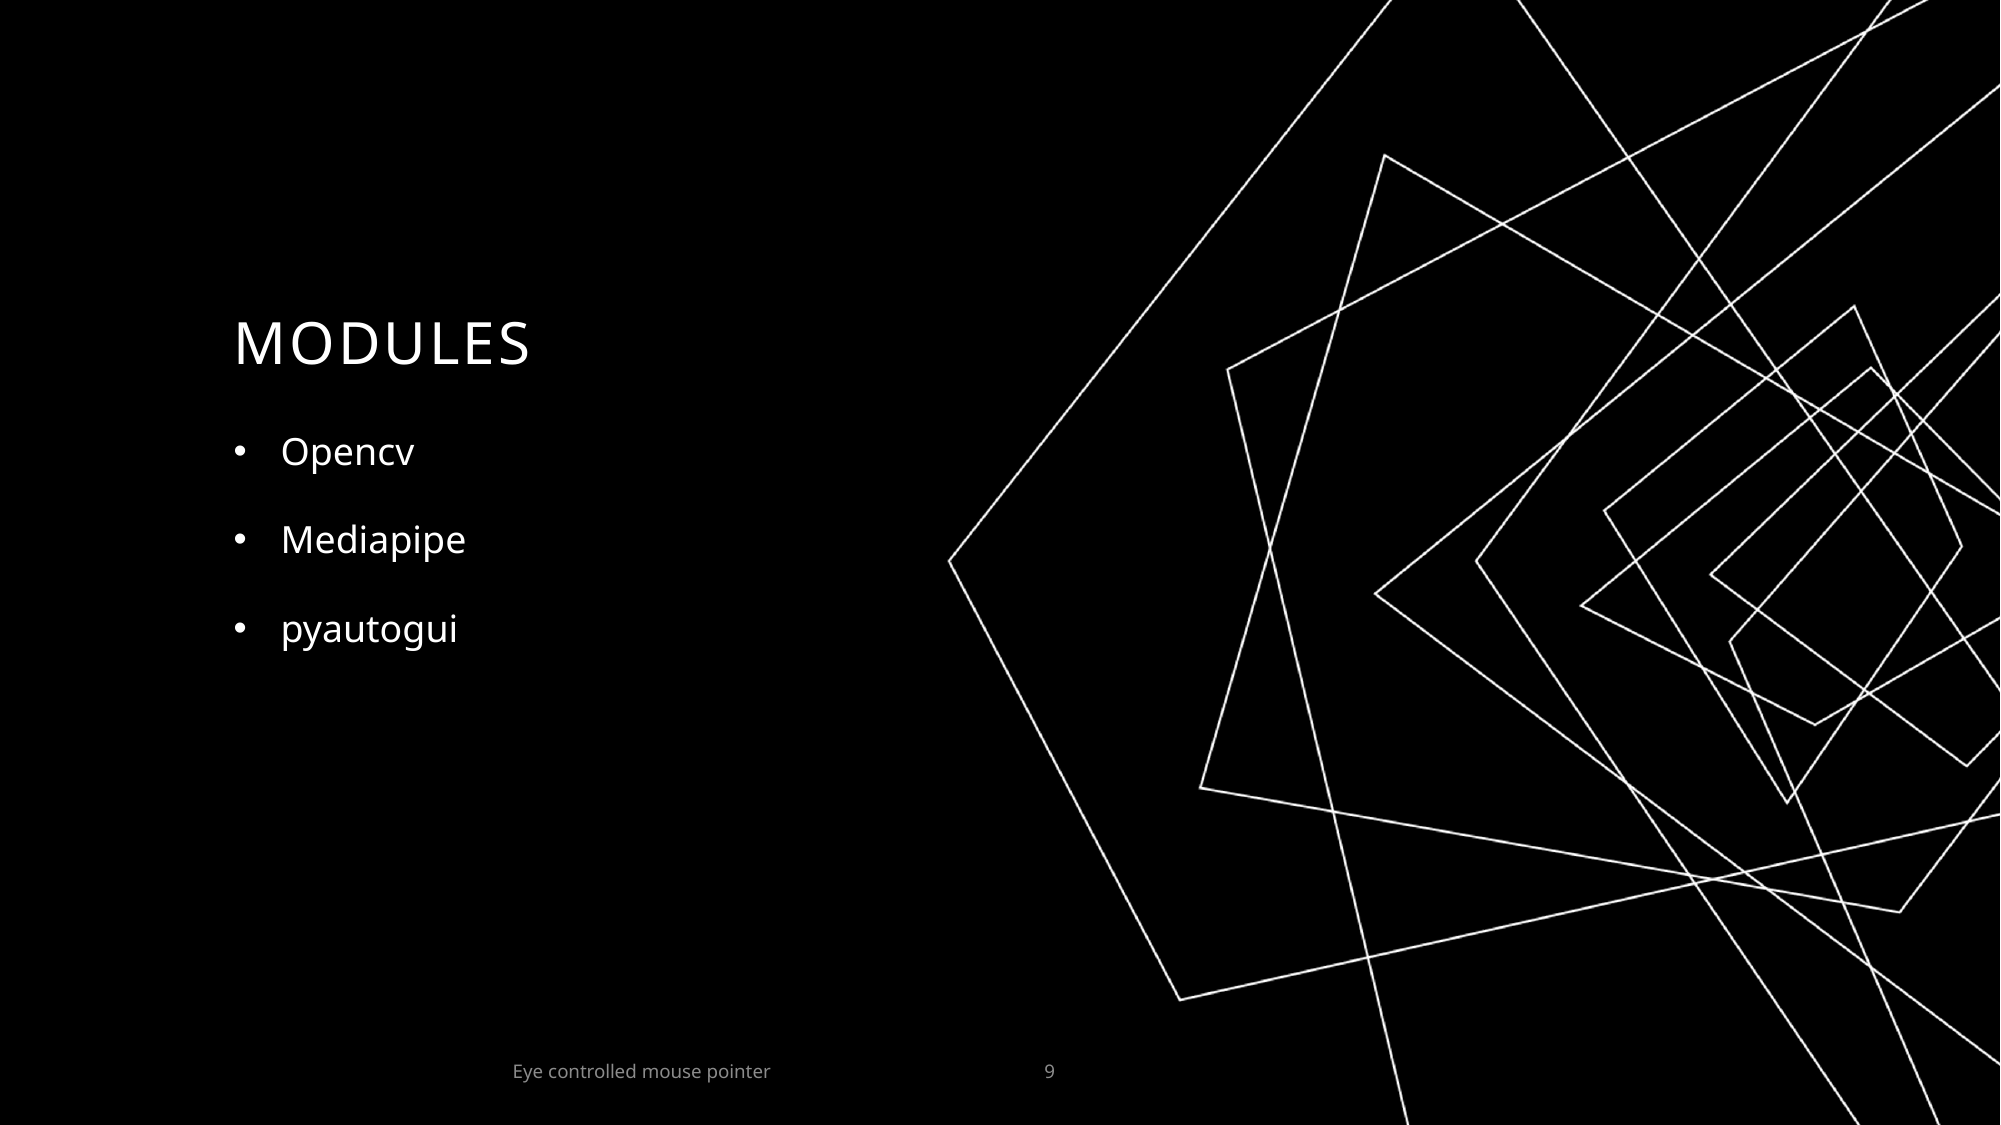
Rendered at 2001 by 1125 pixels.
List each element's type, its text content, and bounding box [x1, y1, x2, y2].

picture [900, 0, 2000, 1125]
footer Eye controlled mouse pointer [437, 1042, 846, 1103]
title modules [218, 47, 694, 385]
list Opencv Mediapipe pyautogui [218, 398, 852, 812]
slide_number 9 [908, 1042, 1071, 1103]
